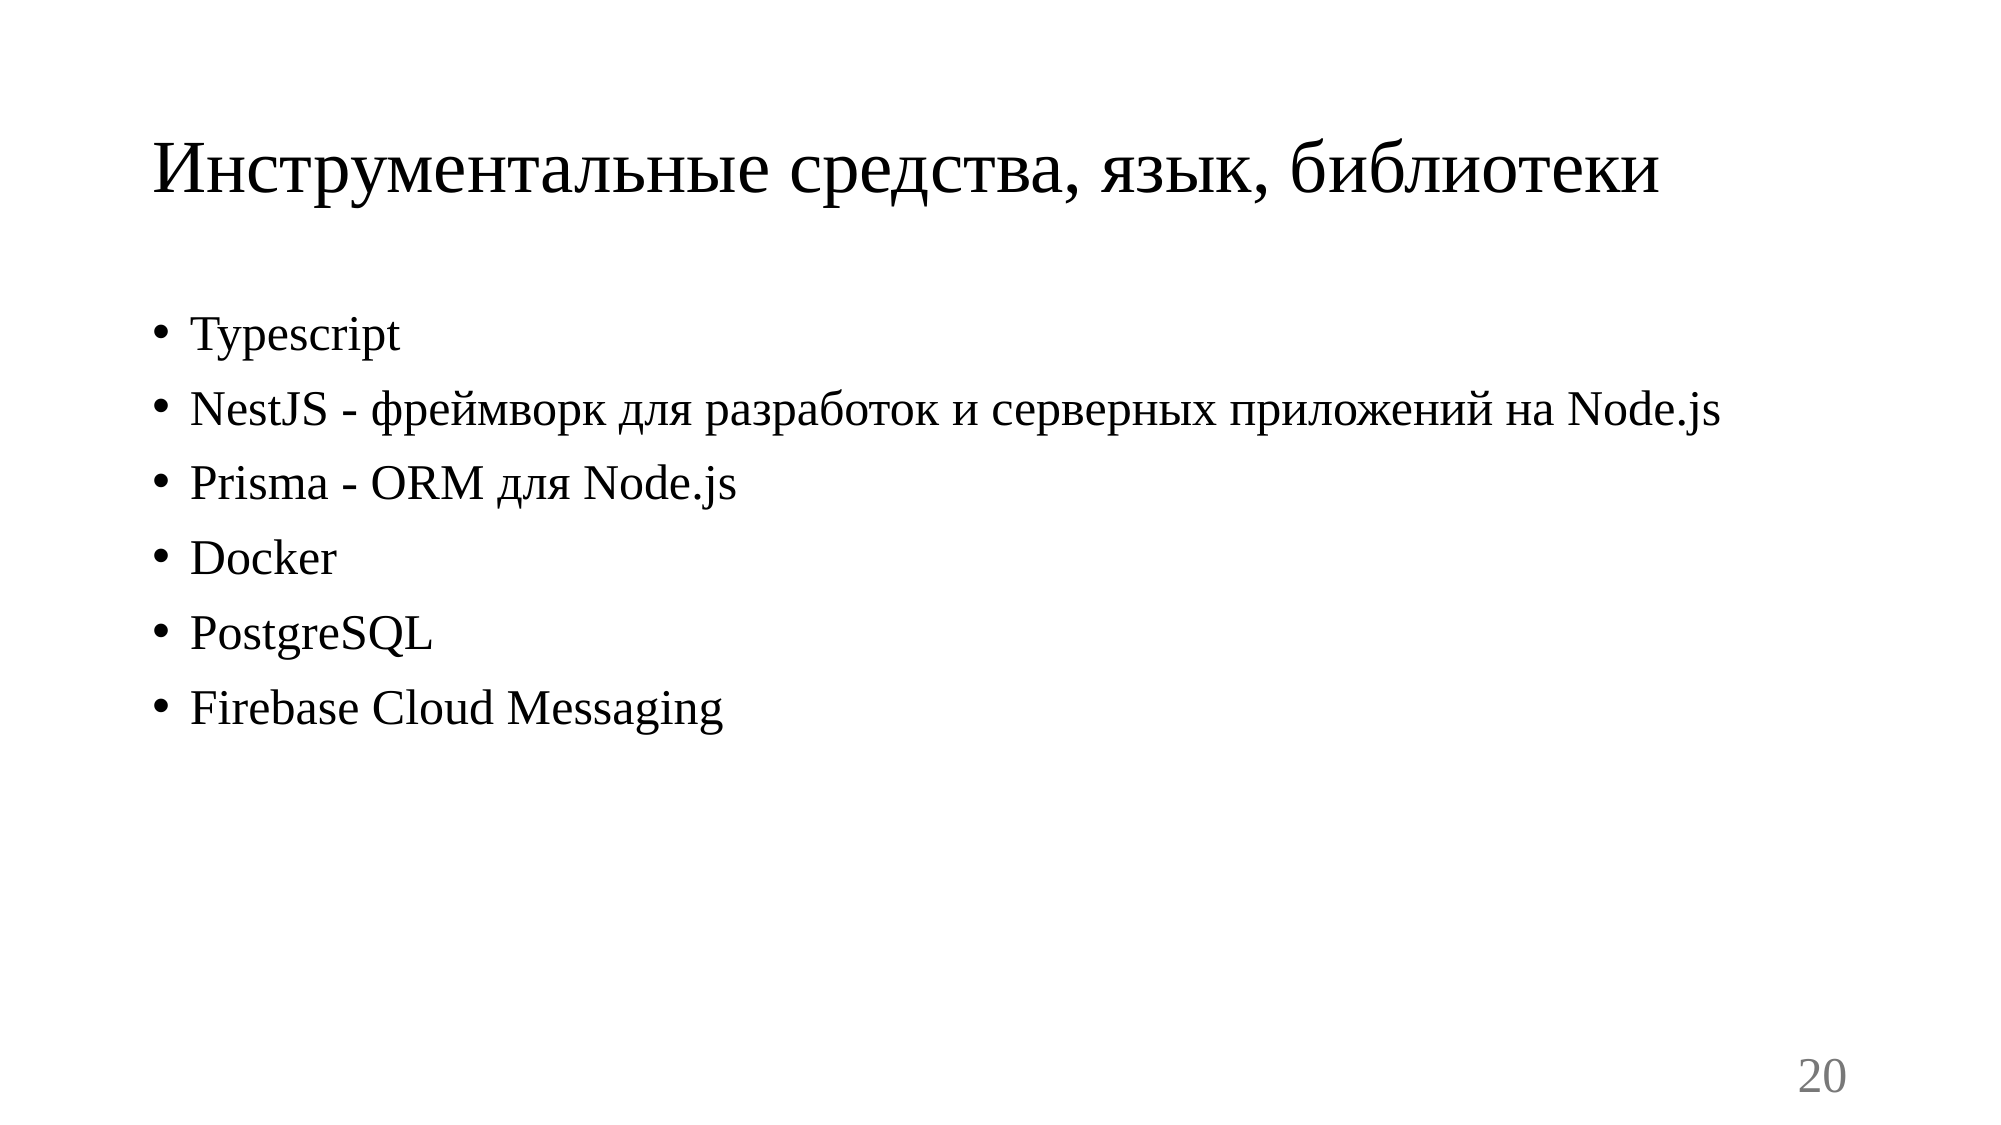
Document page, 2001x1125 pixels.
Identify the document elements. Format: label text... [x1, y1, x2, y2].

slide_number 20 [1412, 1042, 1863, 1103]
title Инструментальные средства, язык, библиотеки [137, 59, 1863, 278]
list Typescript NestJS - фреймворк для разработок и серверных приложений на Node.js Prisma - ORM для Node.js Docker PostgreSQL Firebase Cloud Messaging [137, 299, 1863, 1014]
